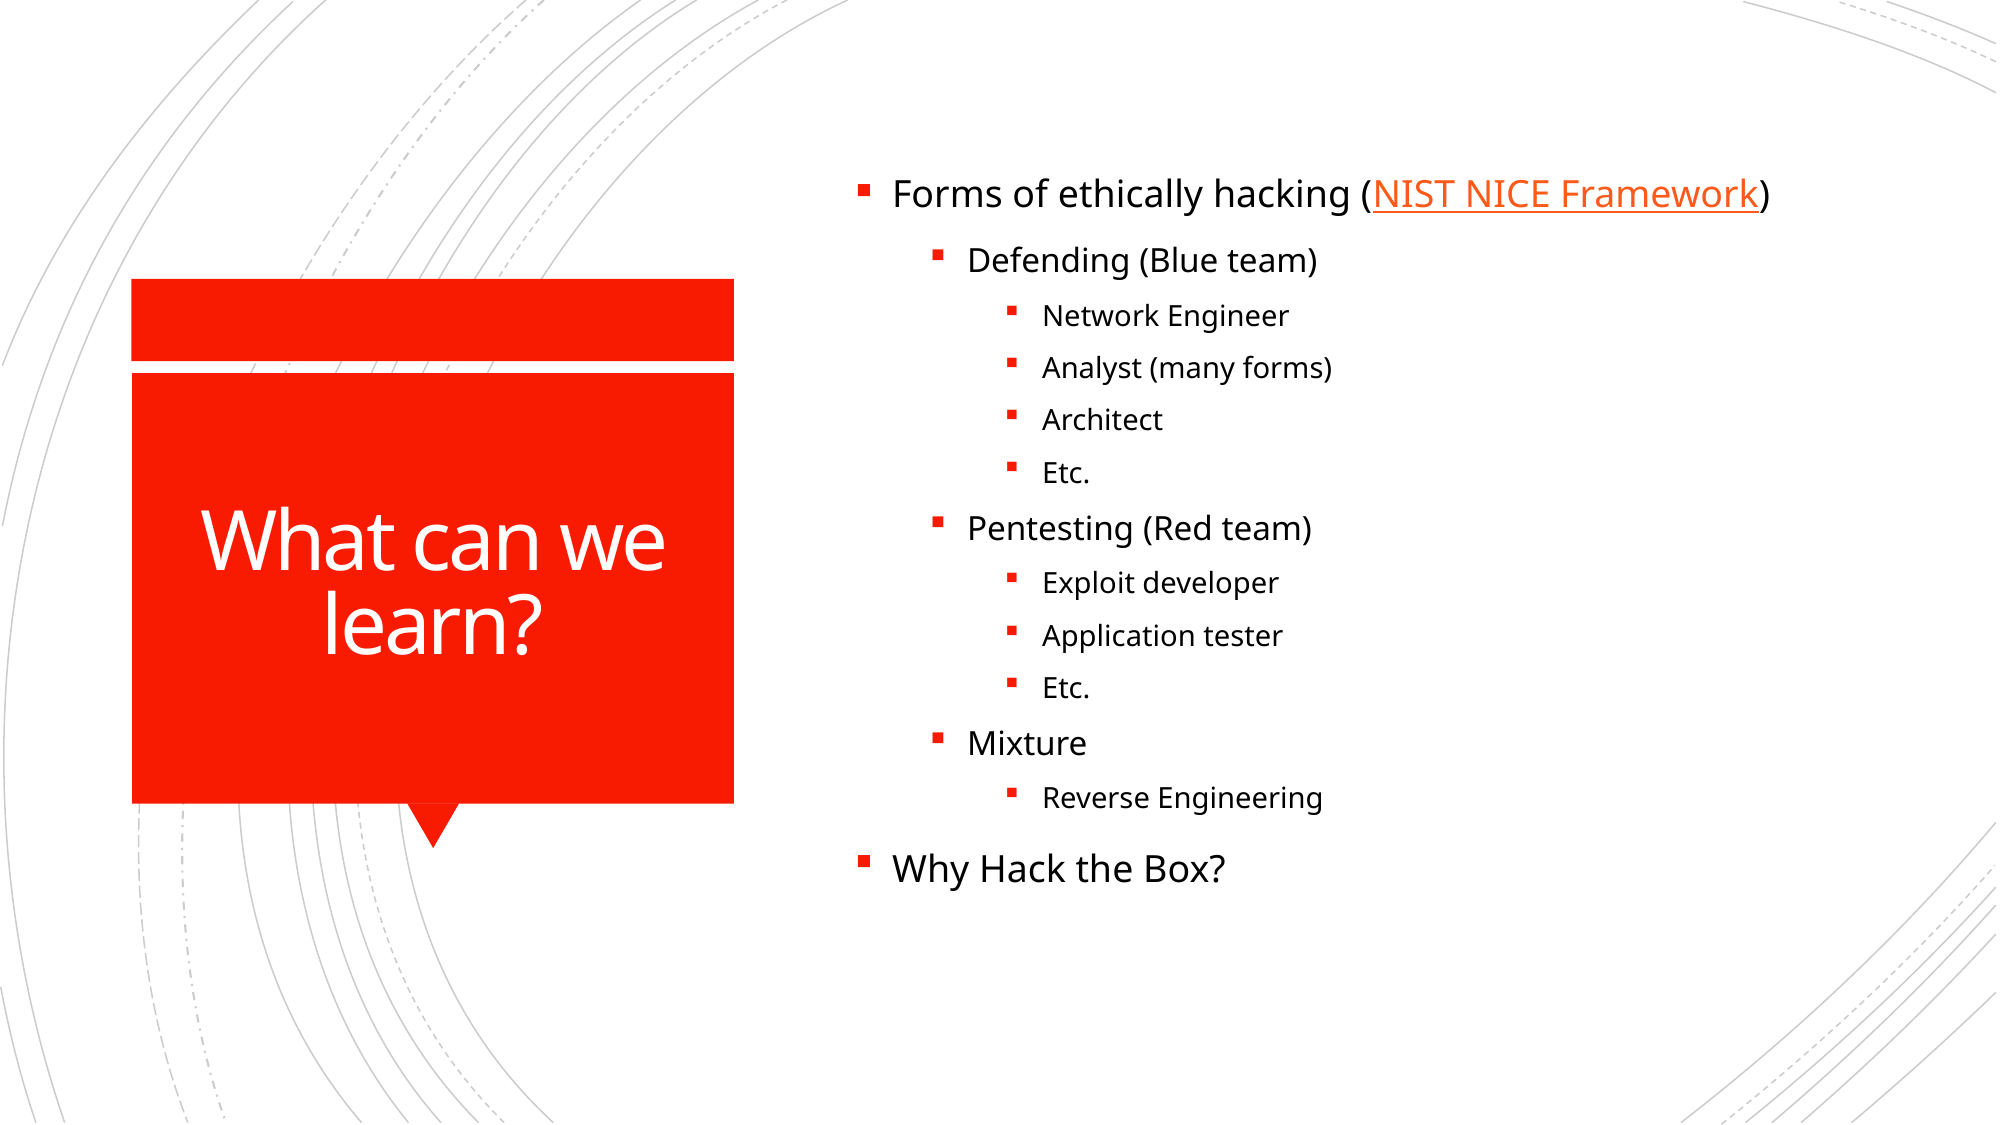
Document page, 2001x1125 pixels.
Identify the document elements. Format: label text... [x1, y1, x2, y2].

list Forms of ethically hacking (NIST NICE Framework) Defending (Blue team) Network Engineer Analyst (many forms) Architect Etc. Pentesting (Red team) Exploit developer Application tester Etc. Mixture Reverse Engineering Why Hack the Box? [839, 131, 1871, 993]
title What can we learn? [145, 385, 720, 789]
